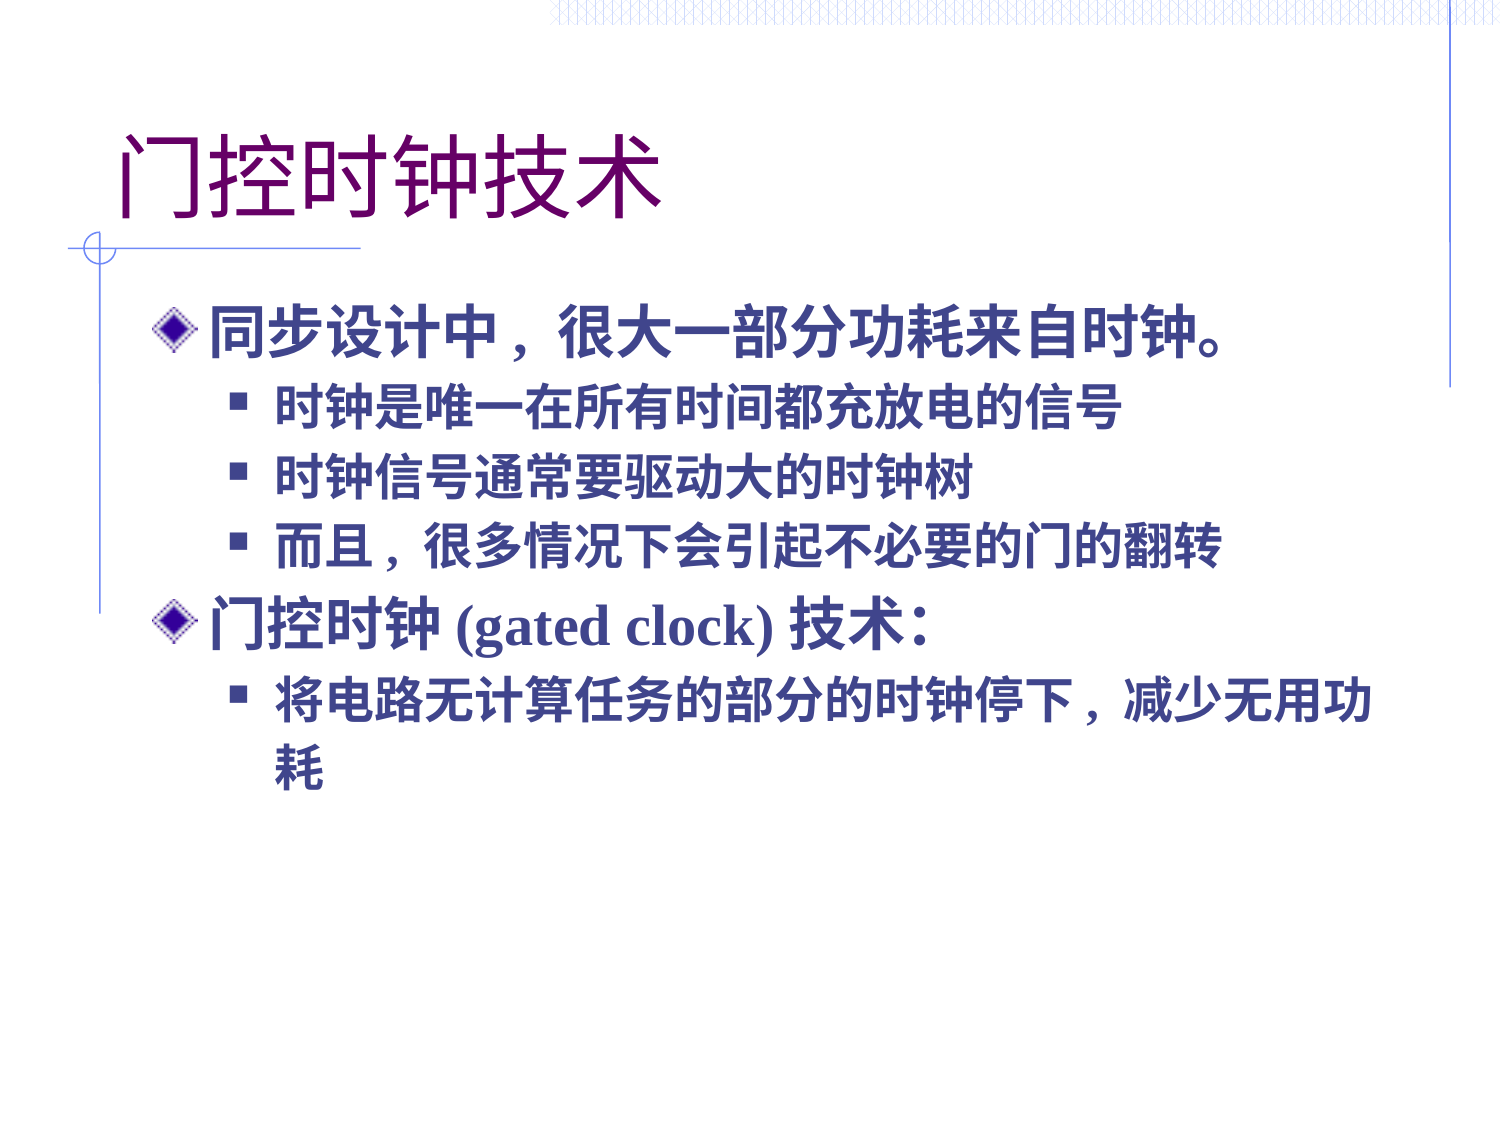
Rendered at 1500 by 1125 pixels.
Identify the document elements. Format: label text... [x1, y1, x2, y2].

list 同步设计中, 很大一部分功耗来自时钟。 时钟是唯一在所有时间都充放电的信号 时钟信号通常要驱动大的时钟树 而且, 很多情况下会引起不必要的门的翻转 门控时钟(gated clock)技术： 将电路无计算任务的部分的时钟停下, 减少无用功耗 [137, 287, 1413, 1050]
picture [152, 599, 198, 644]
picture [152, 307, 198, 353]
title 门控时钟技术 [99, 50, 1375, 238]
